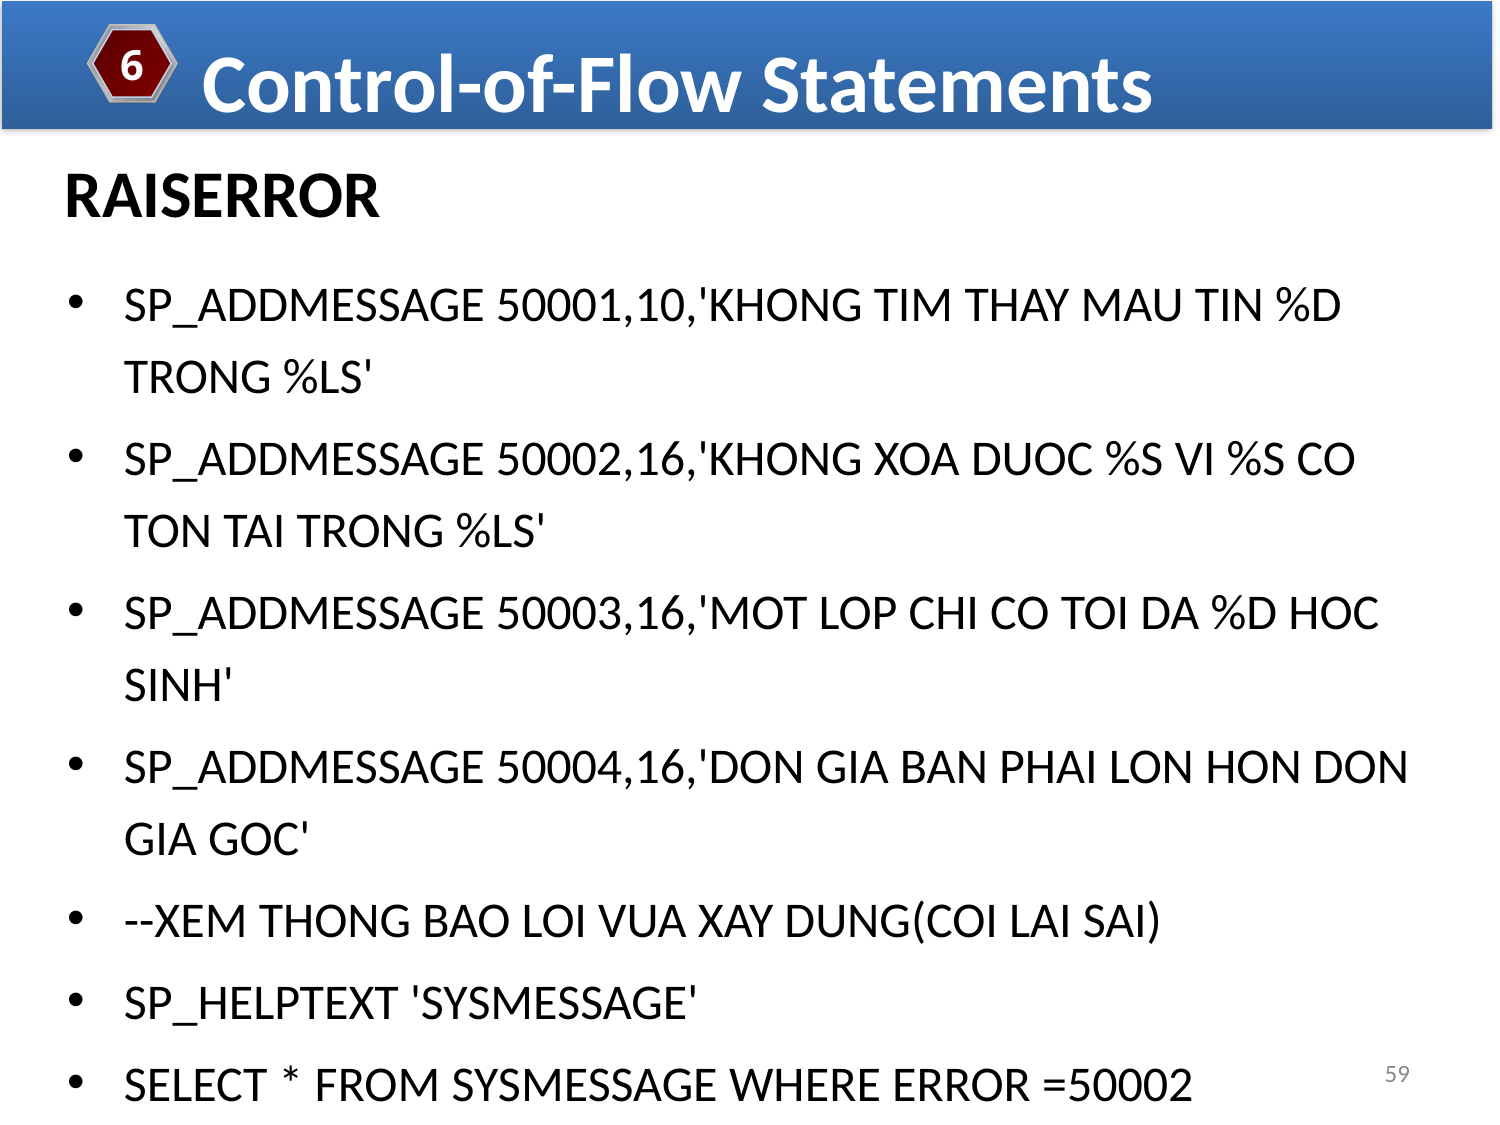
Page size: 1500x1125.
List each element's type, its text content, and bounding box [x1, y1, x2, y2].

slide_number 59 [1074, 1042, 1425, 1103]
text_box RAISERROR [50, 143, 1425, 507]
text_box SP_ADDMESSAGE 50001,10,'KHONG TIM THAY MAU TIN %D TRONG %LS' SP_ADDMESSAGE 50002,16,'KHONG XOA DUOC %S VI %S CO TON TAI TRONG %LS' SP_ADDMESSAGE 50003,16,'MOT LOP CHI CO TOI DA %D HOC SINH' SP_ADDMESSAGE 50004,16,'DON GIA BAN PHAI LON HON DON GIA GOC' --XEM THONG BAO LOI VUA XAY DUNG(COI LAI SAI) SP_HELPTEXT 'SYSMESSAGE' SELECT * FROM SYSMESSAGE WHERE ERROR =50002 [52, 252, 1463, 919]
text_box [87, 24, 178, 104]
text_box Control-of-Flow Statements [187, 21, 1325, 137]
text_box [2, 1, 1493, 129]
